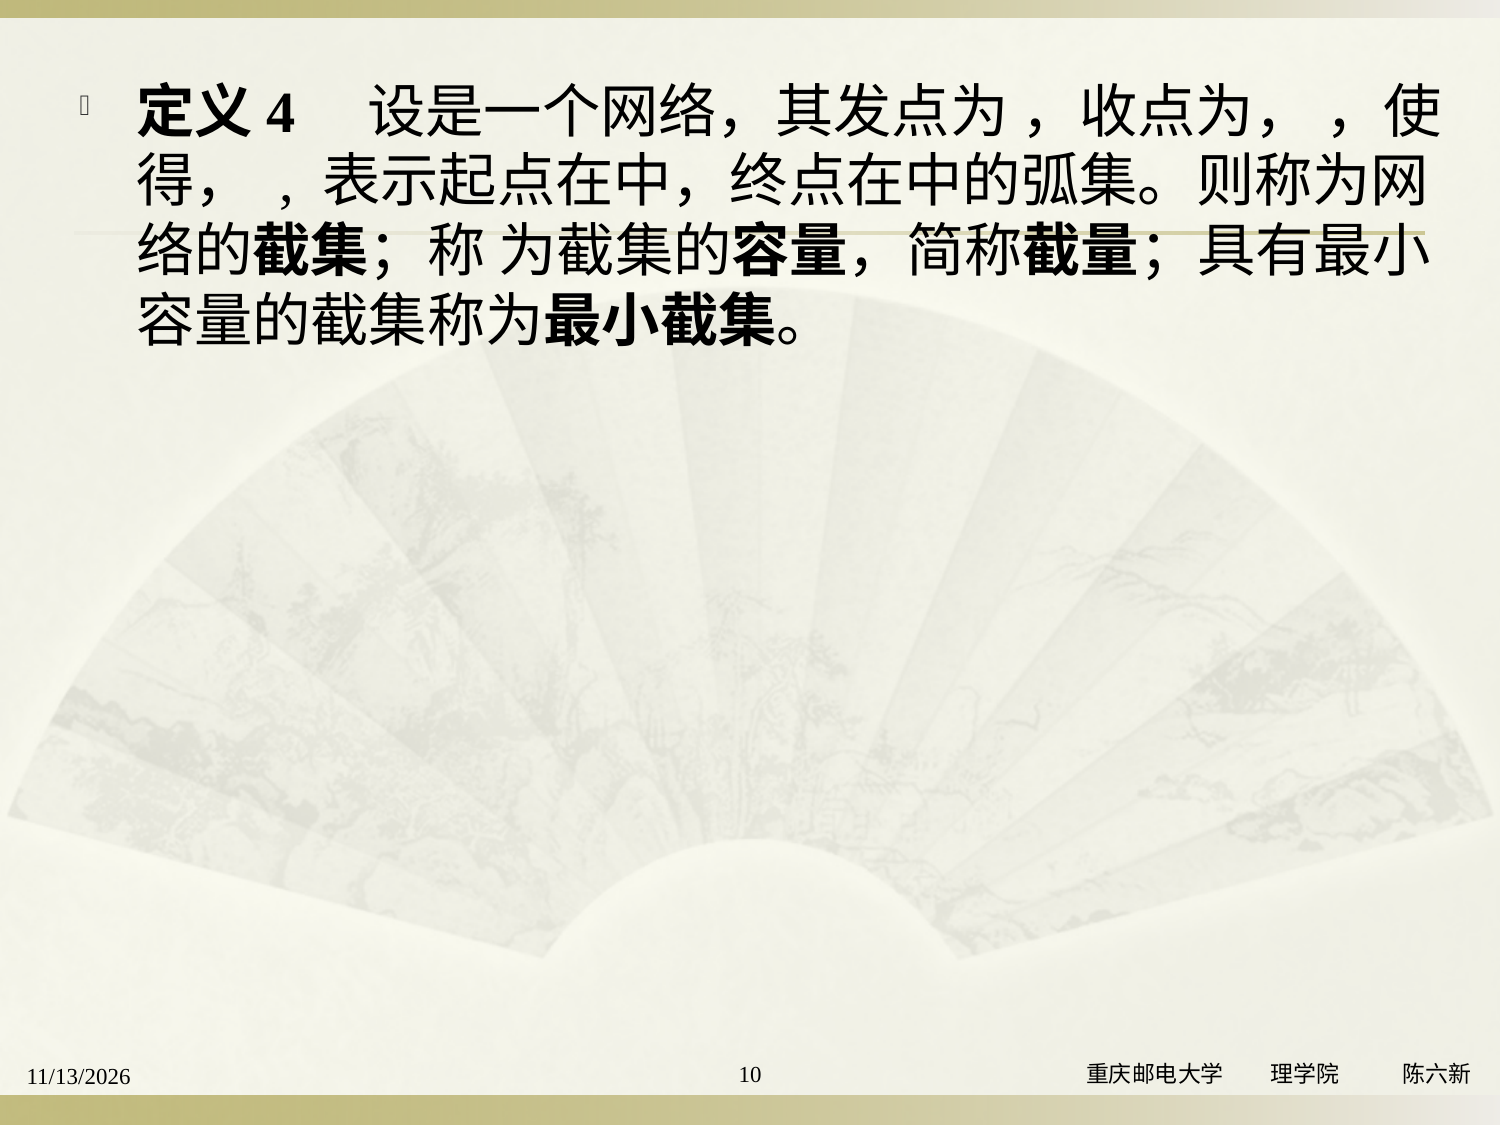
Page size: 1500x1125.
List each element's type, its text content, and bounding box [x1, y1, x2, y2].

footer 重庆邮电大学 理学院 陈六新 [874, 1050, 1487, 1097]
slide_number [11, 1050, 537, 1097]
slide_number 10 [675, 1050, 825, 1097]
